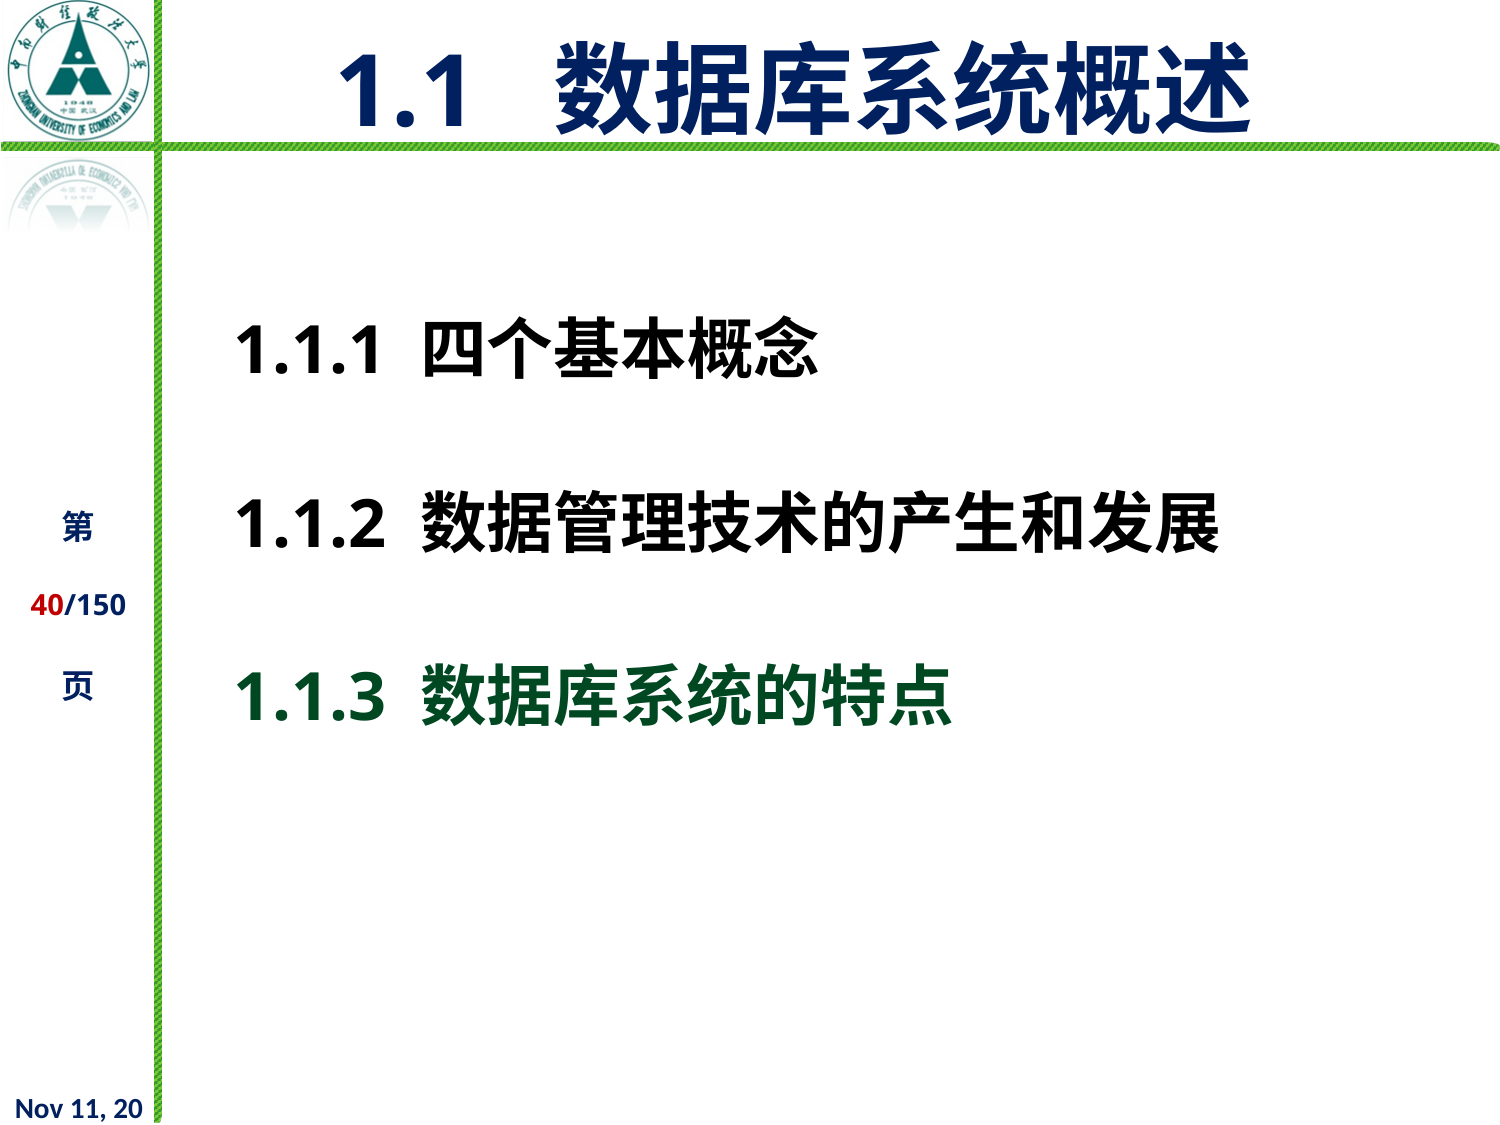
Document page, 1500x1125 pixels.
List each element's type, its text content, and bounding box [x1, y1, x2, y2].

picture [154, 1017, 162, 1082]
title 1.1 数据库系统概述 [162, 30, 1425, 143]
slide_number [0, 1082, 163, 1125]
picture [1, 0, 1500, 302]
list 1.1.1 四个基本概念 1.1.2 数据管理技术的产生和发展 1.1.3 数据库系统的特点 [75, 219, 1425, 1017]
